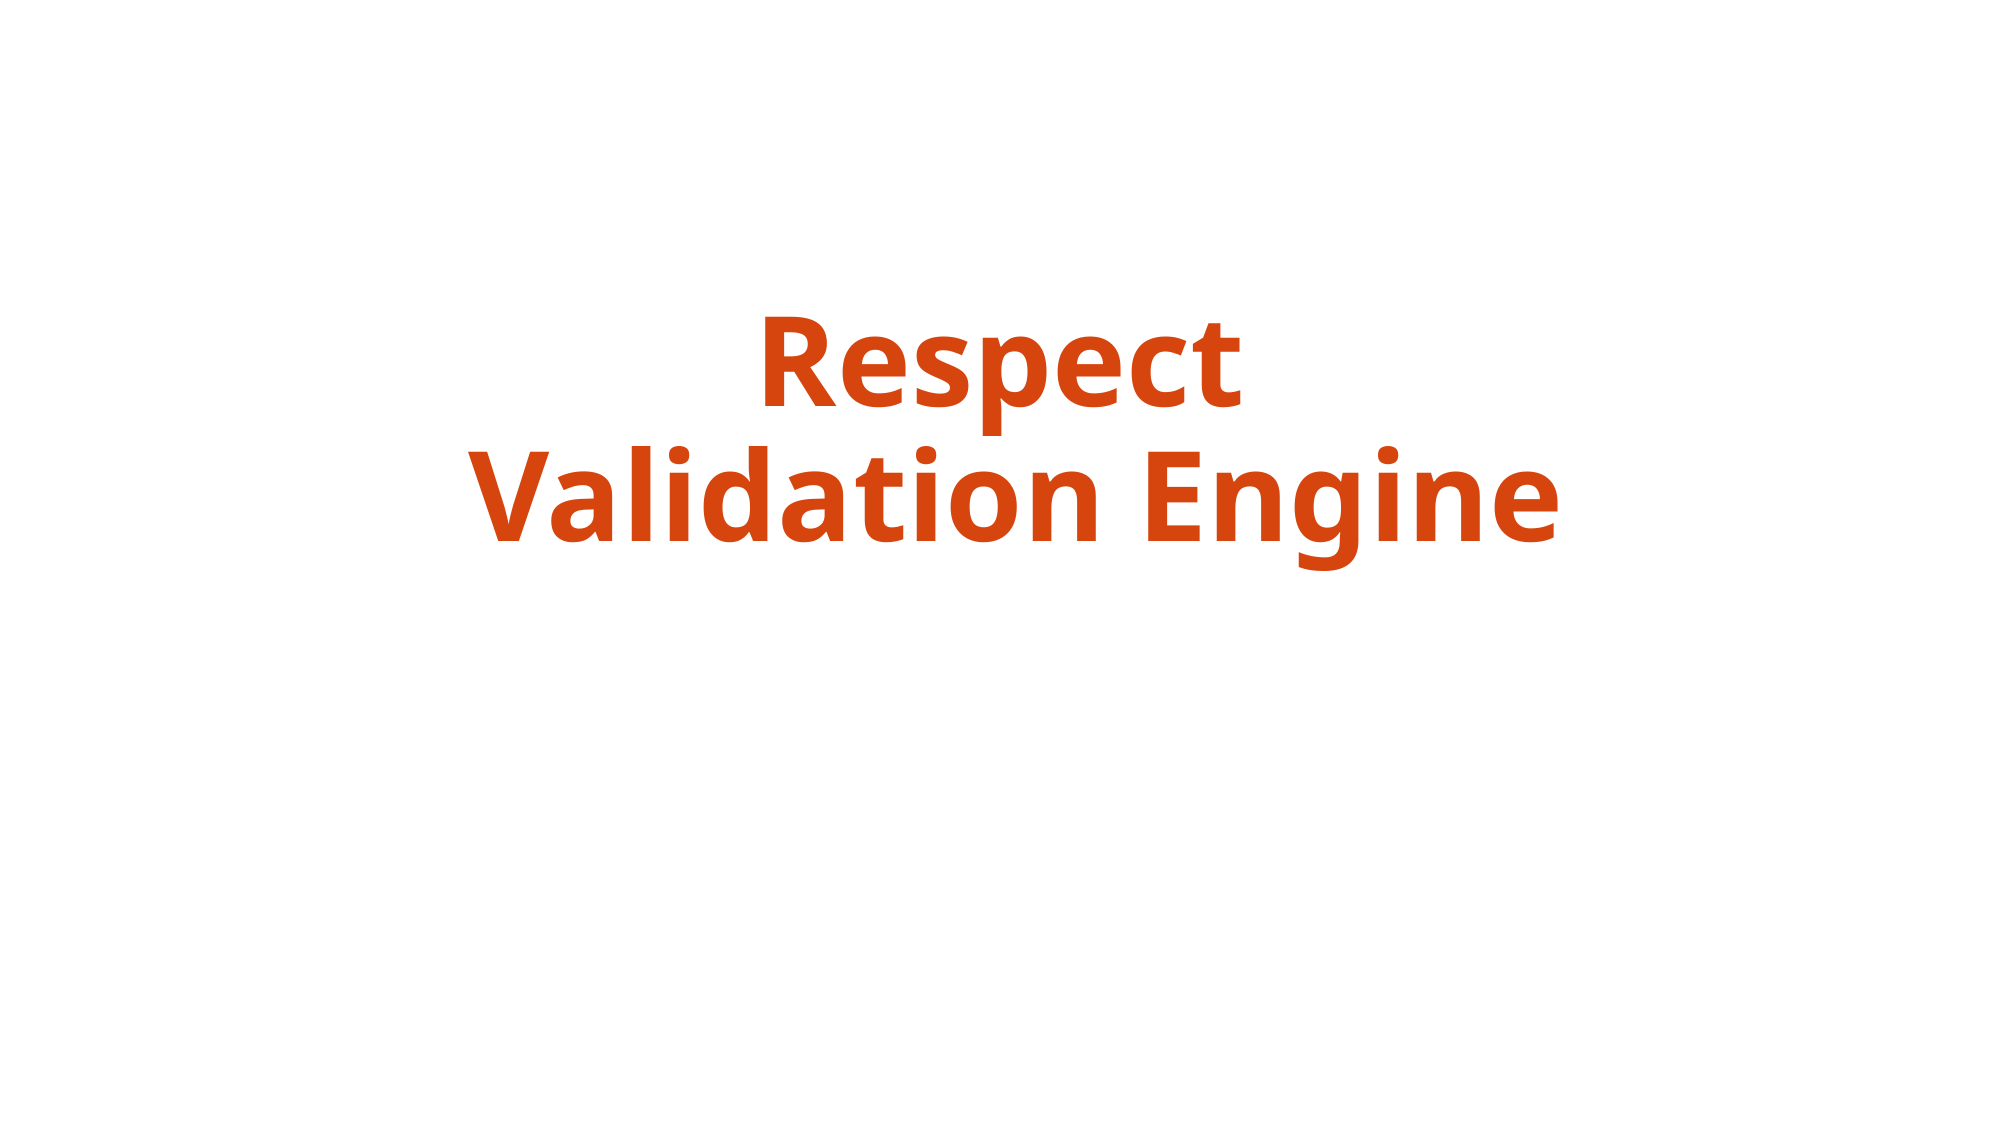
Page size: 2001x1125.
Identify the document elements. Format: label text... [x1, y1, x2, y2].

title Respect Validation Engine [249, 184, 1750, 576]
